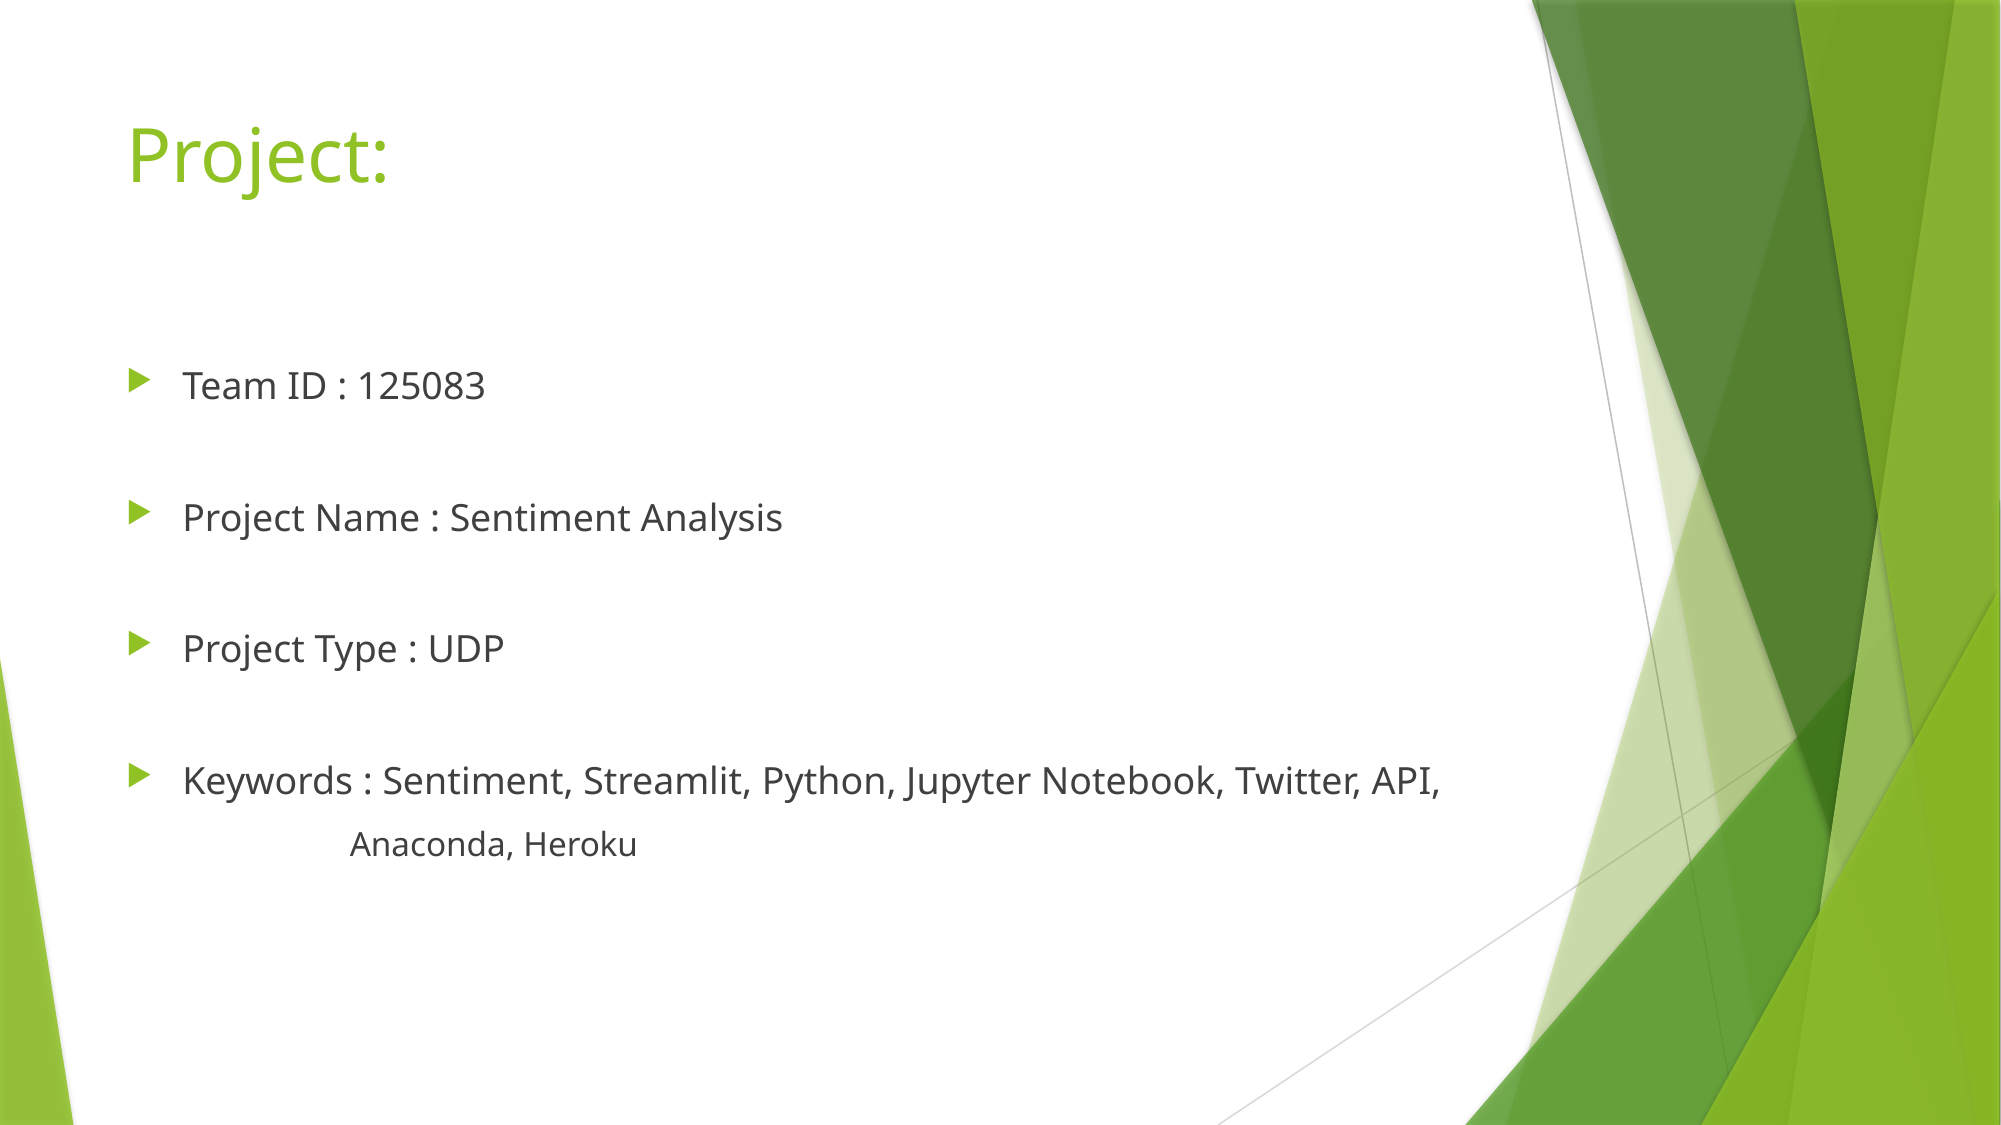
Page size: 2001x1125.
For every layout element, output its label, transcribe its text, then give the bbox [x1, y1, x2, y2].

title Project: [111, 99, 1522, 317]
list Team ID : 125083 Project Name : Sentiment Analysis Project Type : UDP Keywords : Sentiment, Streamlit, Python, Jupyter Notebook, Twitter, API, Anaconda, Heroku [111, 354, 1522, 992]
